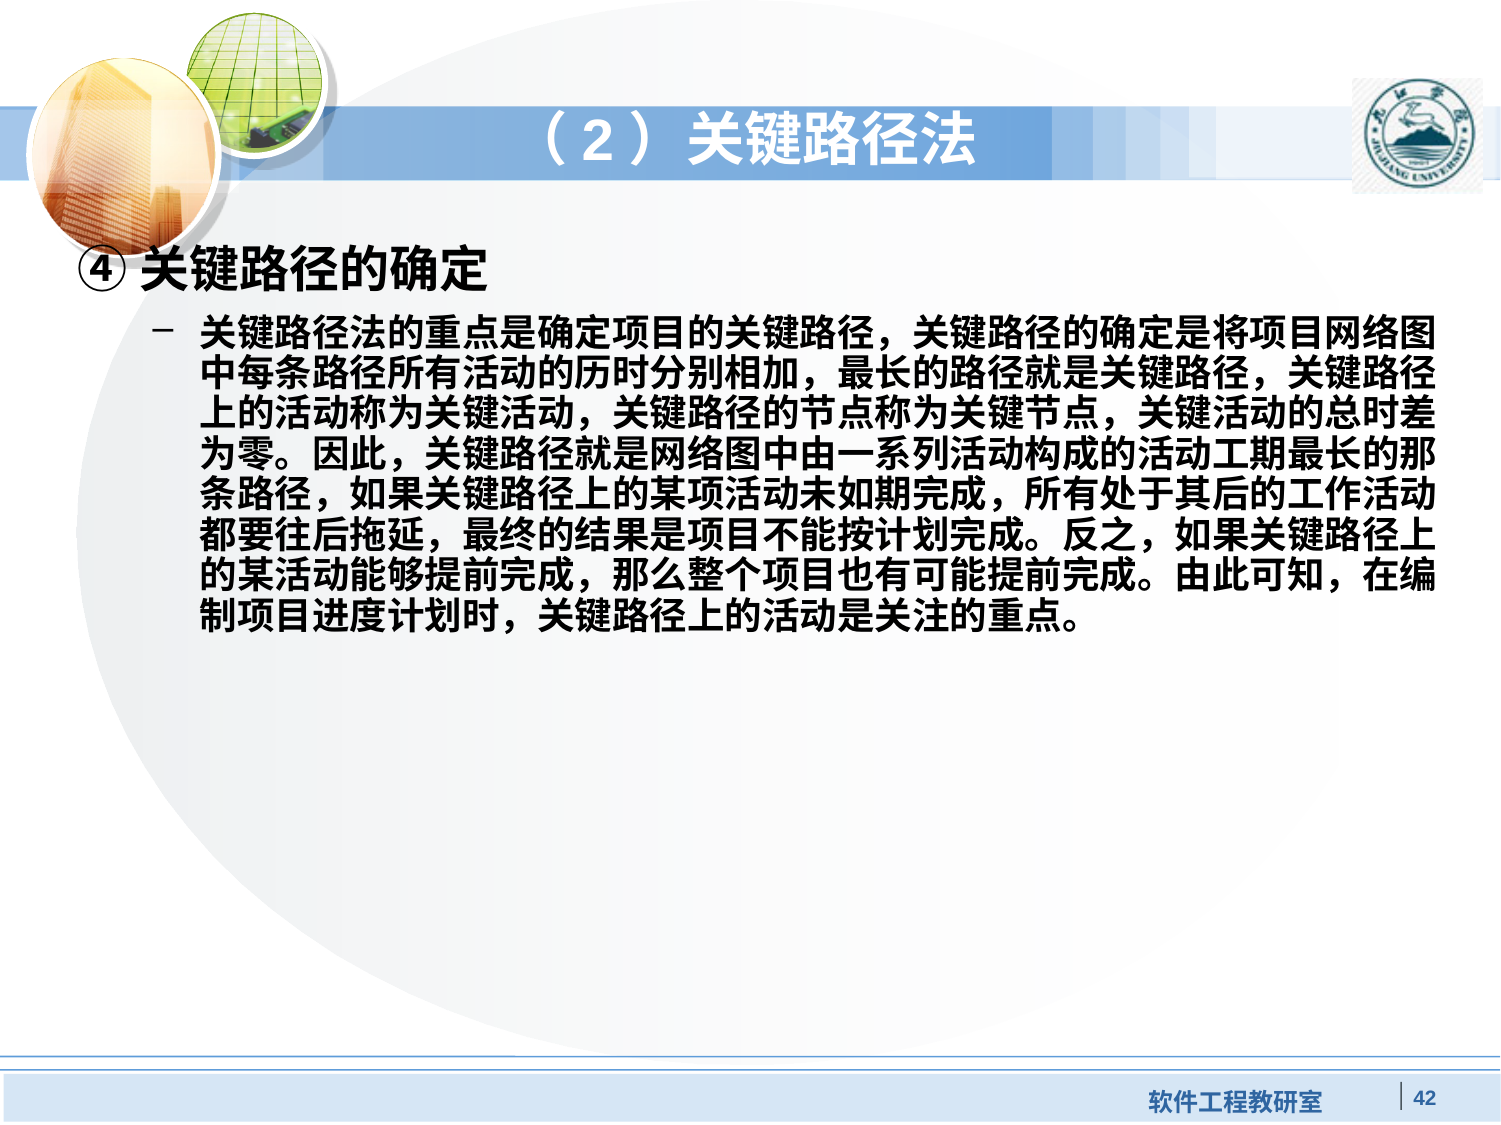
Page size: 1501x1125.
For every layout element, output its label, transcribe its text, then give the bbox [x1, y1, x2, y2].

picture [32, 14, 321, 78]
list ④关键路径的确定 关键路径法的重点是确定项目的关键路径，关键路径的确定是将项目网络图中每条路径所有活动的历时分别相加，最长的路径就是关键路径，关键路径上的活动称为关键活动，关键路径的节点称为关键节点，关键活动的总时差为零。因此，关键路径就是网络图中由一系列活动构成的活动工期最长的那条路径，如果关键路径上的某项活动未如期完成，所有处于其后的工作活动都要往后拖延，最终的结果是项目不能按计划完成。反之，如果关键路径上的某活动能够提前完成，那么整个项目也有可能提前完成。由此可知，在编制项目进度计划时，关键路径上的活动是关注的重点。 [62, 237, 1463, 1072]
title （2）关键路径法 [0, 78, 1501, 205]
picture [32, 205, 214, 255]
